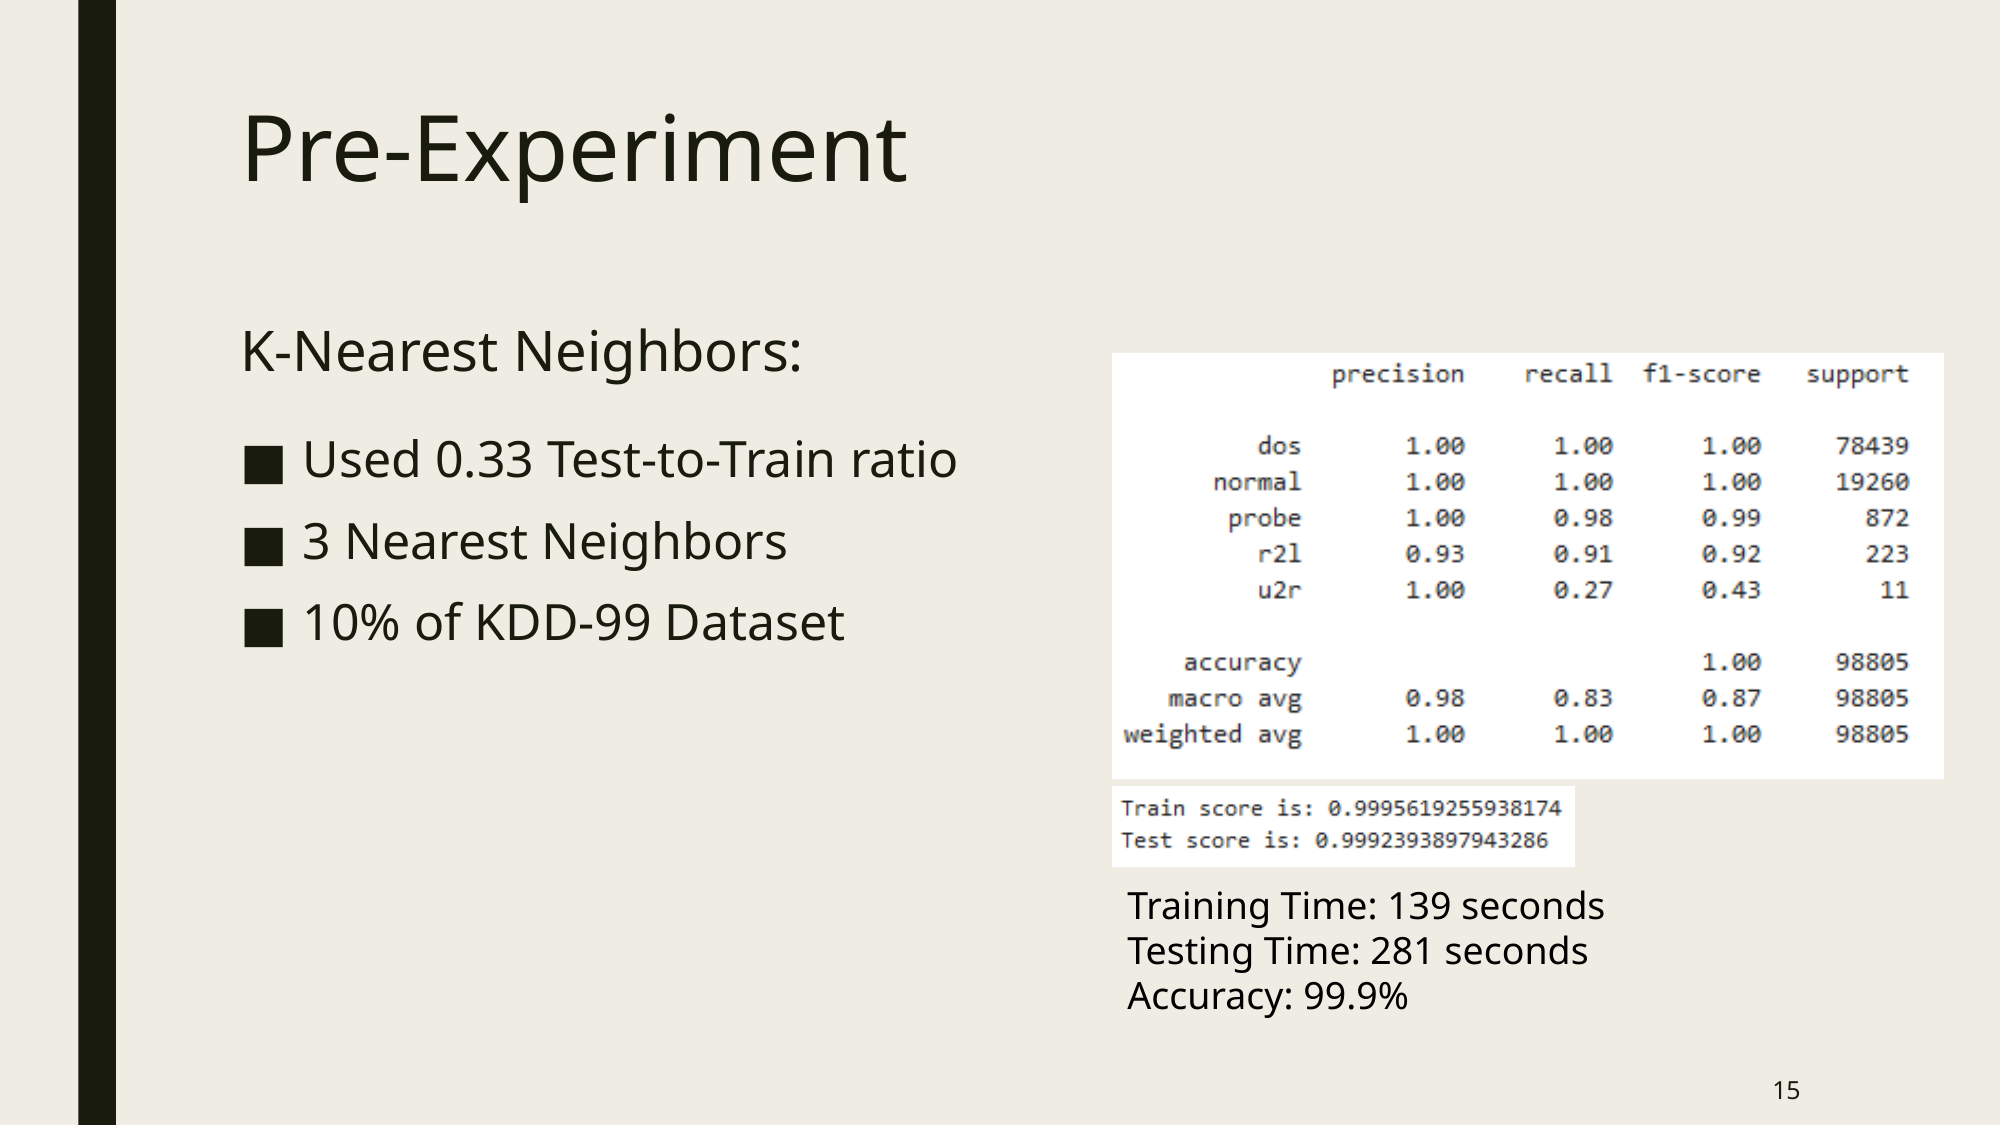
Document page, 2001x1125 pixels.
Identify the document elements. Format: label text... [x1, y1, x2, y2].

picture [1112, 786, 1575, 867]
text_box K-Nearest Neighbors: [224, 315, 857, 393]
title Pre-Experiment [225, 95, 1800, 215]
slide_number 15 [1553, 1058, 1816, 1125]
picture [1112, 353, 1944, 779]
list Used 0.33 Test-to-Train ratio 3 Nearest Neighbors 10% of KDD-99 Dataset [225, 425, 1056, 751]
text_box Training Time: 139 seconds Testing Time: 281 seconds Accuracy: 99.9% [1112, 874, 1627, 1025]
